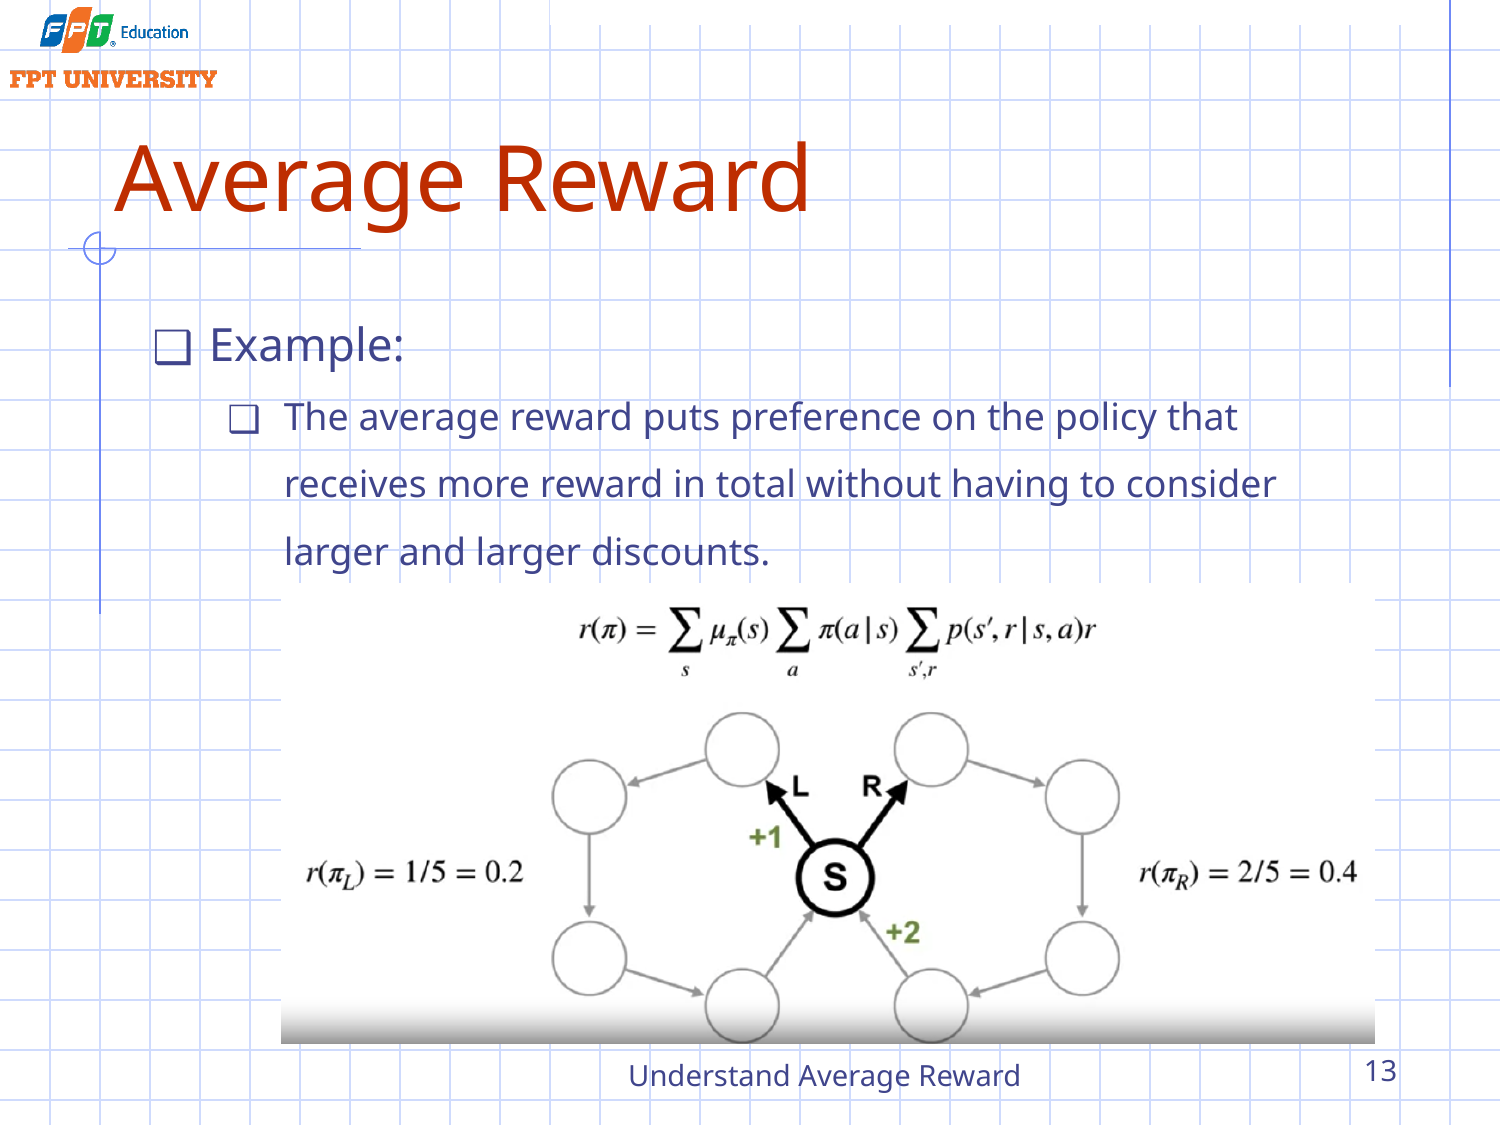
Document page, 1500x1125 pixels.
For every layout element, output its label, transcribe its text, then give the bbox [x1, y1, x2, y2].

picture [10, 6, 217, 88]
list Example: The average reward puts preference on the policy that receives more reward in total without having to consider larger and larger discounts. [137, 280, 1400, 988]
text_box Understand Average Reward [587, 1052, 1063, 1100]
picture [281, 583, 1376, 1044]
title Average Reward [99, 50, 1375, 238]
text_box 13 [1099, 1024, 1413, 1100]
